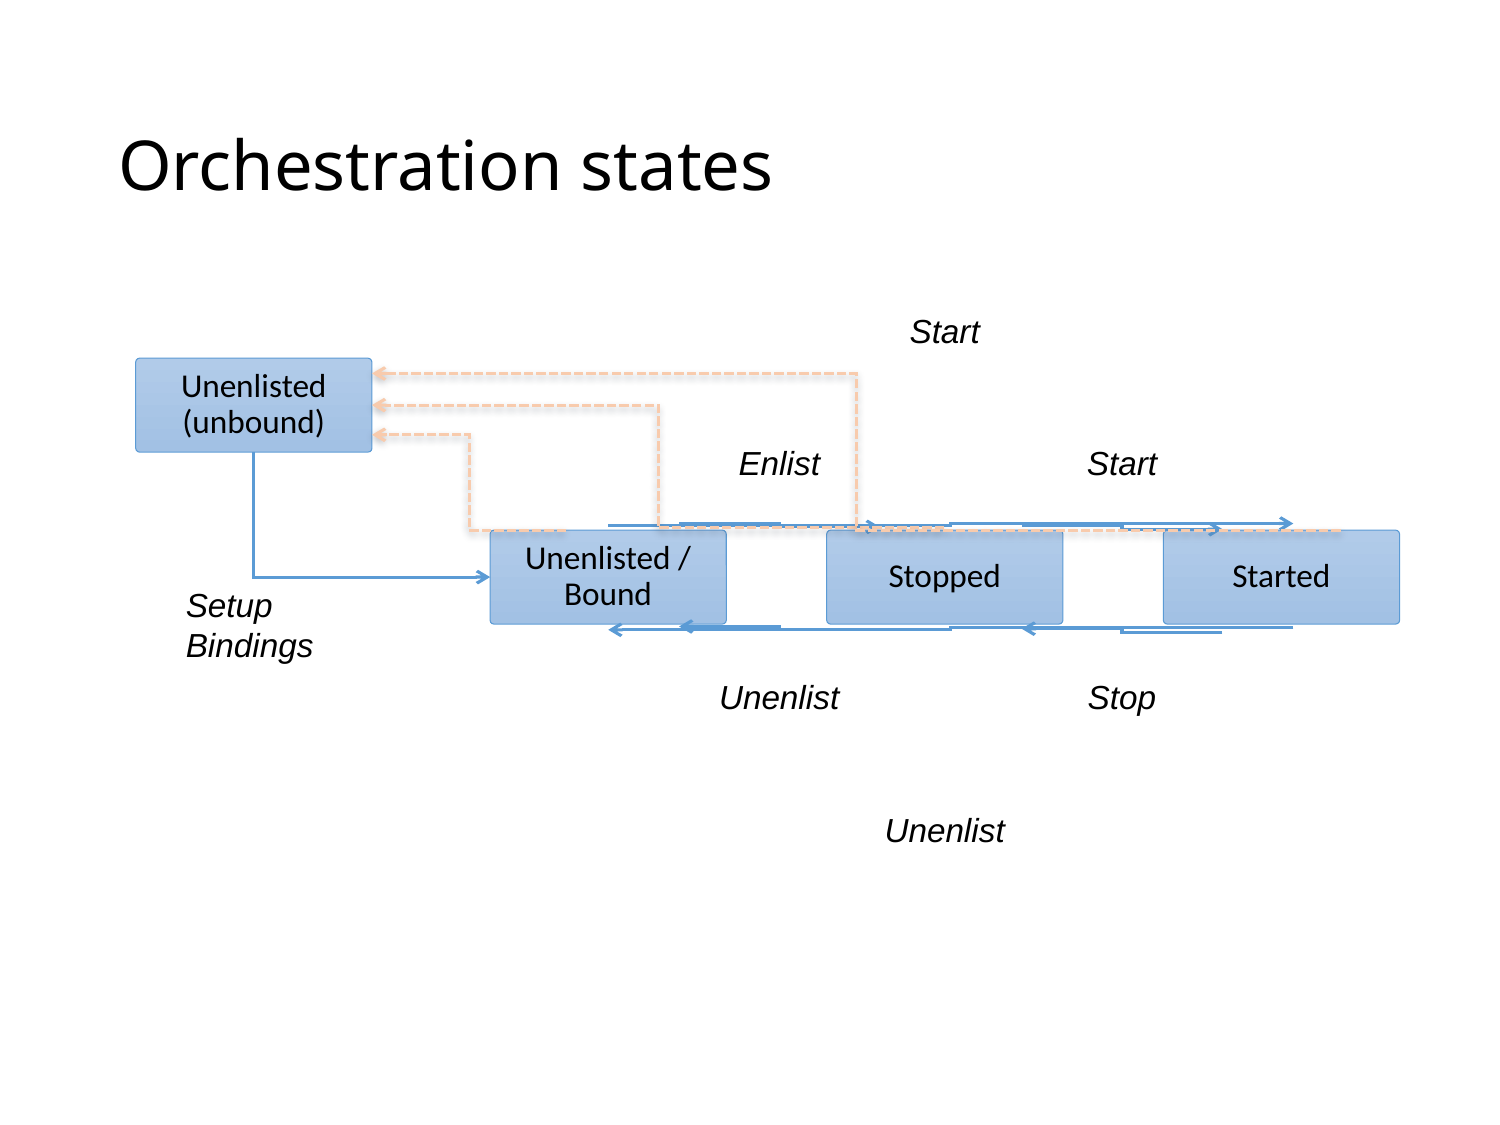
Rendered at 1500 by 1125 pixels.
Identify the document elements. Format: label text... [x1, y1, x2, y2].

text_box Unenlist [696, 668, 777, 724]
text_box Started [1162, 529, 1401, 625]
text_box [371, 373, 1341, 531]
text_box Stop [1124, 668, 1205, 724]
text_box Start [879, 302, 1010, 358]
text_box Setup Bindings [171, 577, 337, 672]
text_box Unenlisted / Bound [489, 531, 727, 625]
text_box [777, 531, 782, 627]
text_box Unenlisted (unbound) [135, 357, 373, 453]
text_box Unenlist [782, 668, 863, 724]
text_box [777, 630, 782, 729]
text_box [309, 396, 435, 633]
text_box Unenlist [835, 802, 1055, 857]
text_box Stop [1039, 668, 1120, 724]
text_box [1120, 630, 1124, 731]
text_box Stopped [826, 537, 1064, 625]
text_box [1120, 531, 1124, 627]
title Orchestration states [103, 59, 1397, 278]
